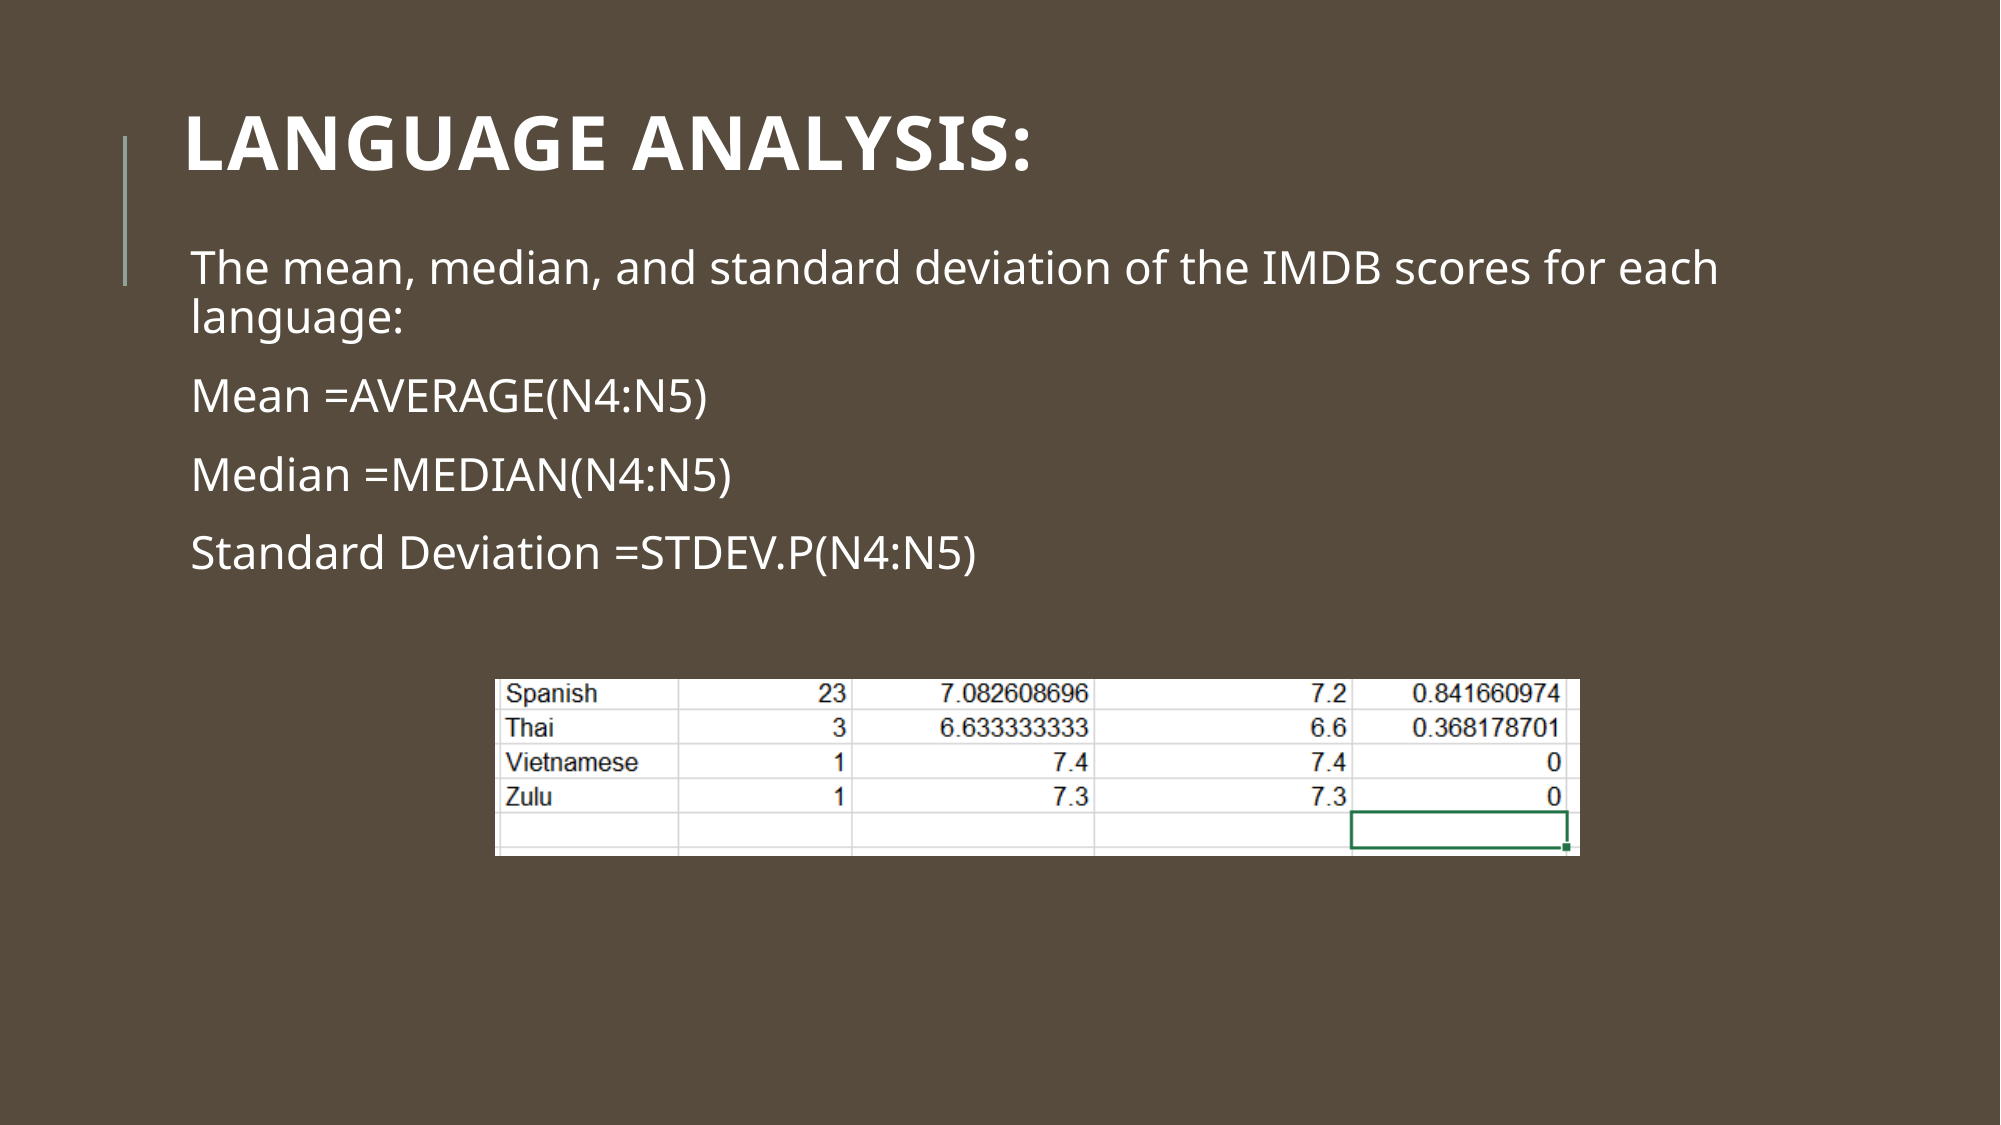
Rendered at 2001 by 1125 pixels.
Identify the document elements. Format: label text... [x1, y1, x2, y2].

picture [495, 678, 1581, 857]
title Language Analysis: [168, 96, 1763, 203]
list The mean, median, and standard deviation of the IMDB scores for each language: Mean =AVERAGE(N4:N5) Median =MEDIAN(N4:N5) Standard Deviation =STDEV.P(N4:N5) [168, 237, 1763, 1035]
